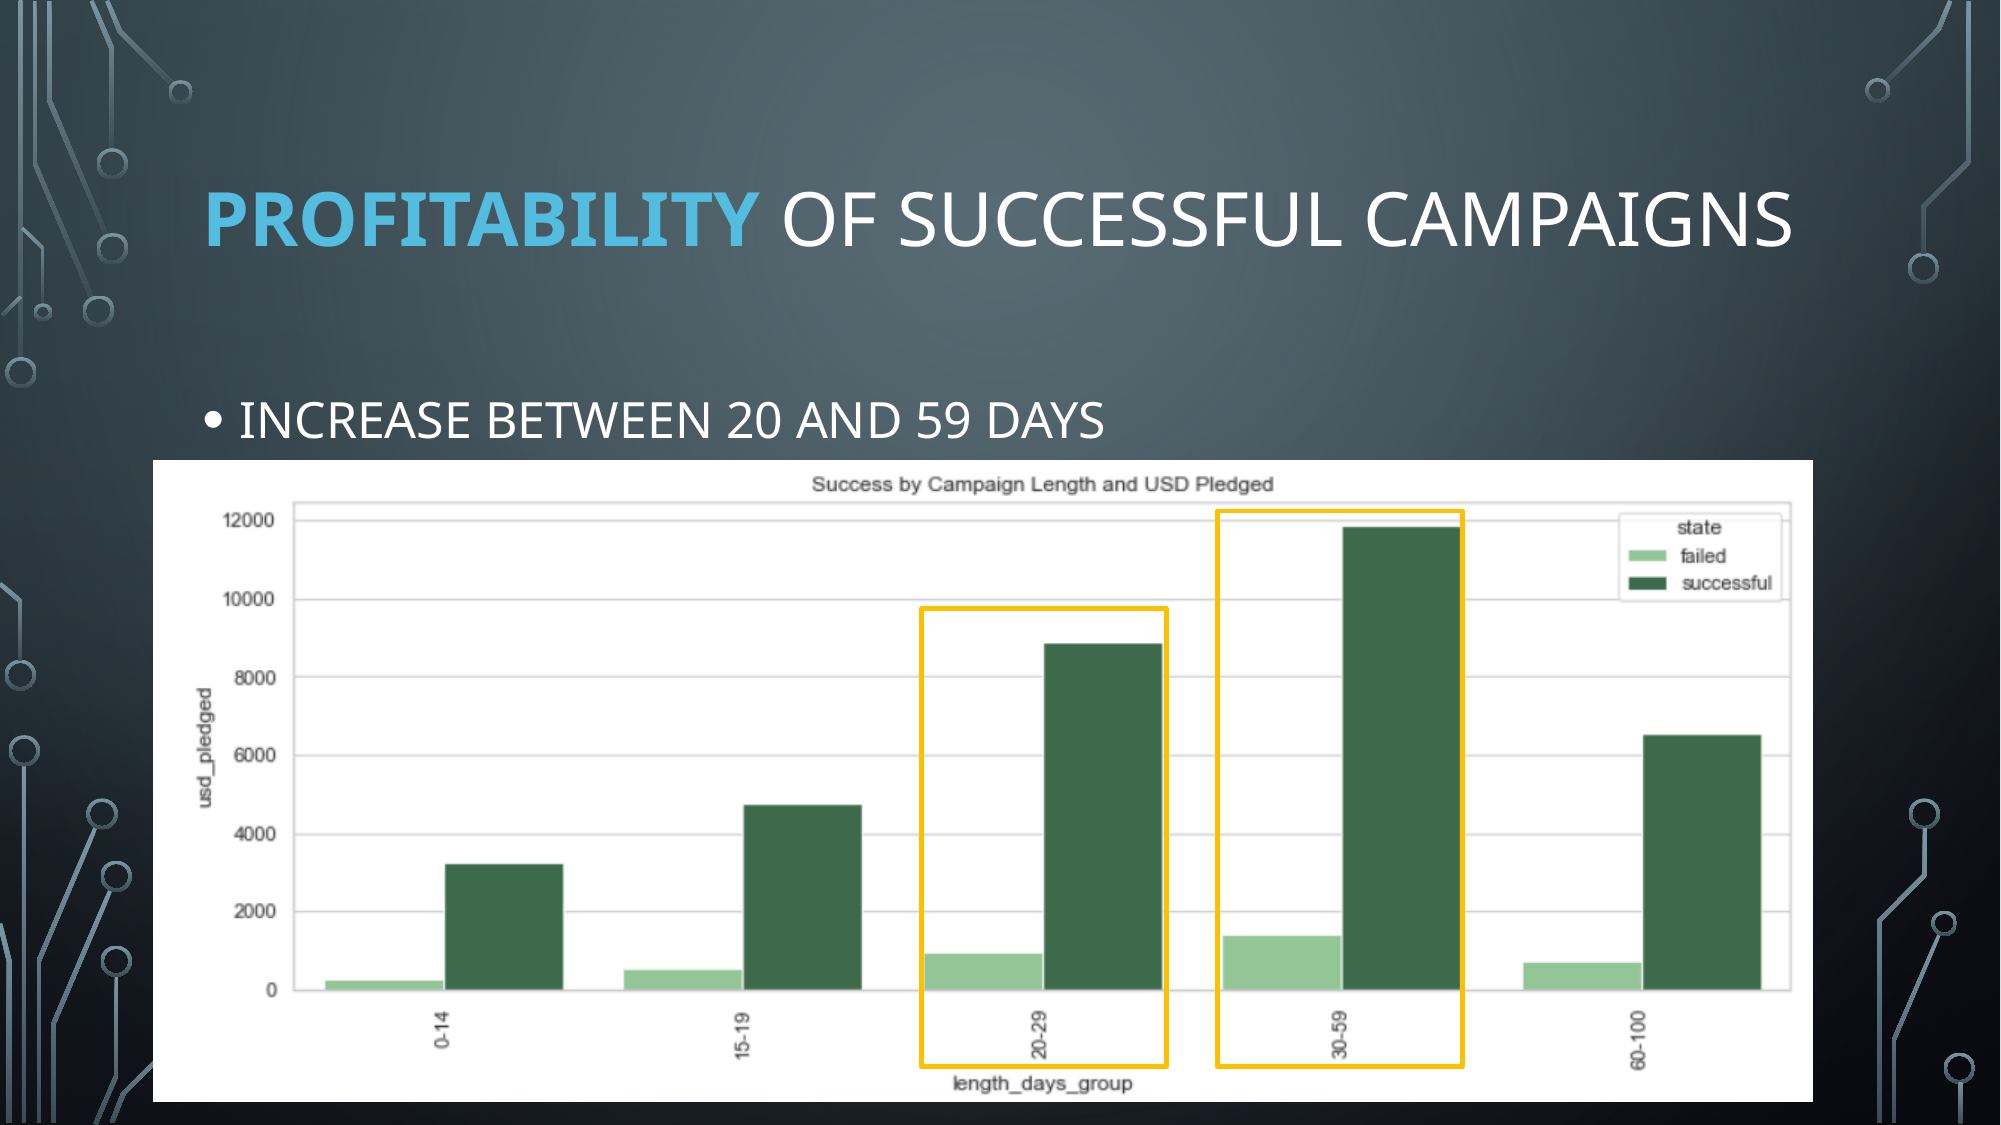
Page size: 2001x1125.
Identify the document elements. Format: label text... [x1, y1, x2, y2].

title Profitability OF SUCCESSFUL campaigns [187, 101, 1813, 344]
list INCREASE BETWEEN 20 AND 59 DAYS [187, 369, 1813, 460]
picture [152, 460, 1813, 1102]
